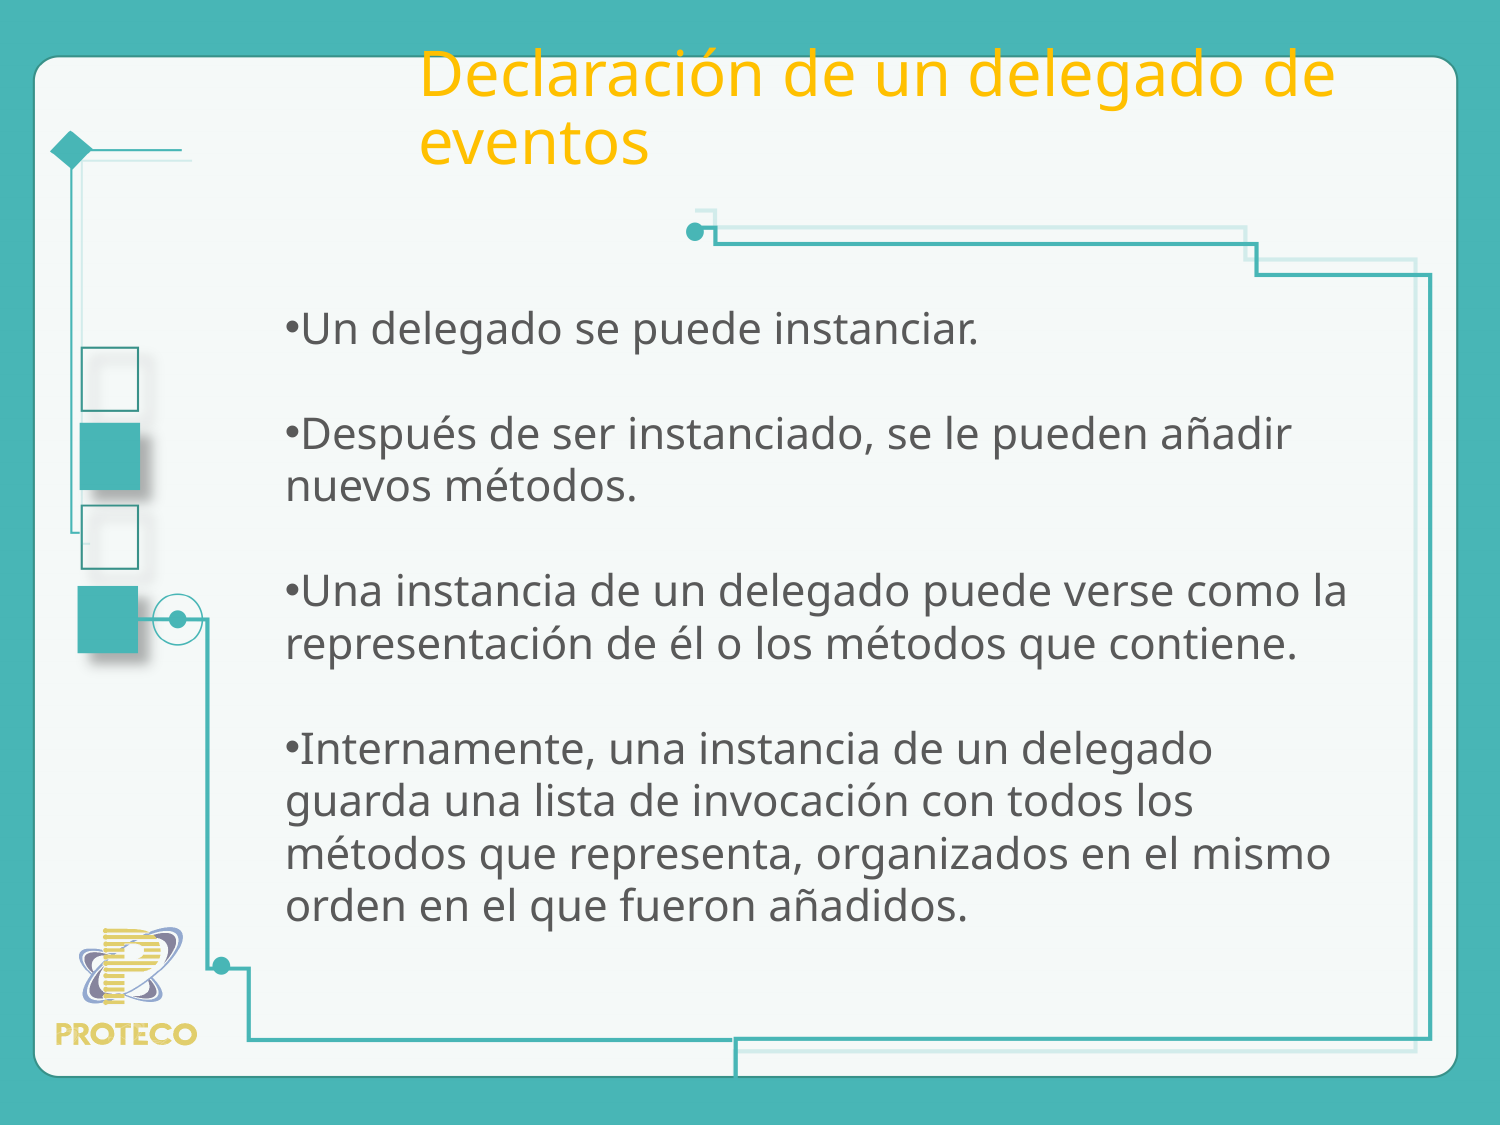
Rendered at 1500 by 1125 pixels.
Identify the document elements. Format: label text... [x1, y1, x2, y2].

list Un delegado se puede instanciar. Después de ser instanciado, se le pueden añadir nuevos métodos. Una instancia de un delegado puede verse como la representación de él o los métodos que contiene. Internamente, una instancia de un delegado guarda una lista de invocación con todos los métodos que representa, organizados en el mismo orden en el que fueron añadidos. [270, 293, 1382, 1023]
title Declaración de un delegado de eventos [403, 34, 1428, 187]
picture [0, 0, 1500, 1125]
